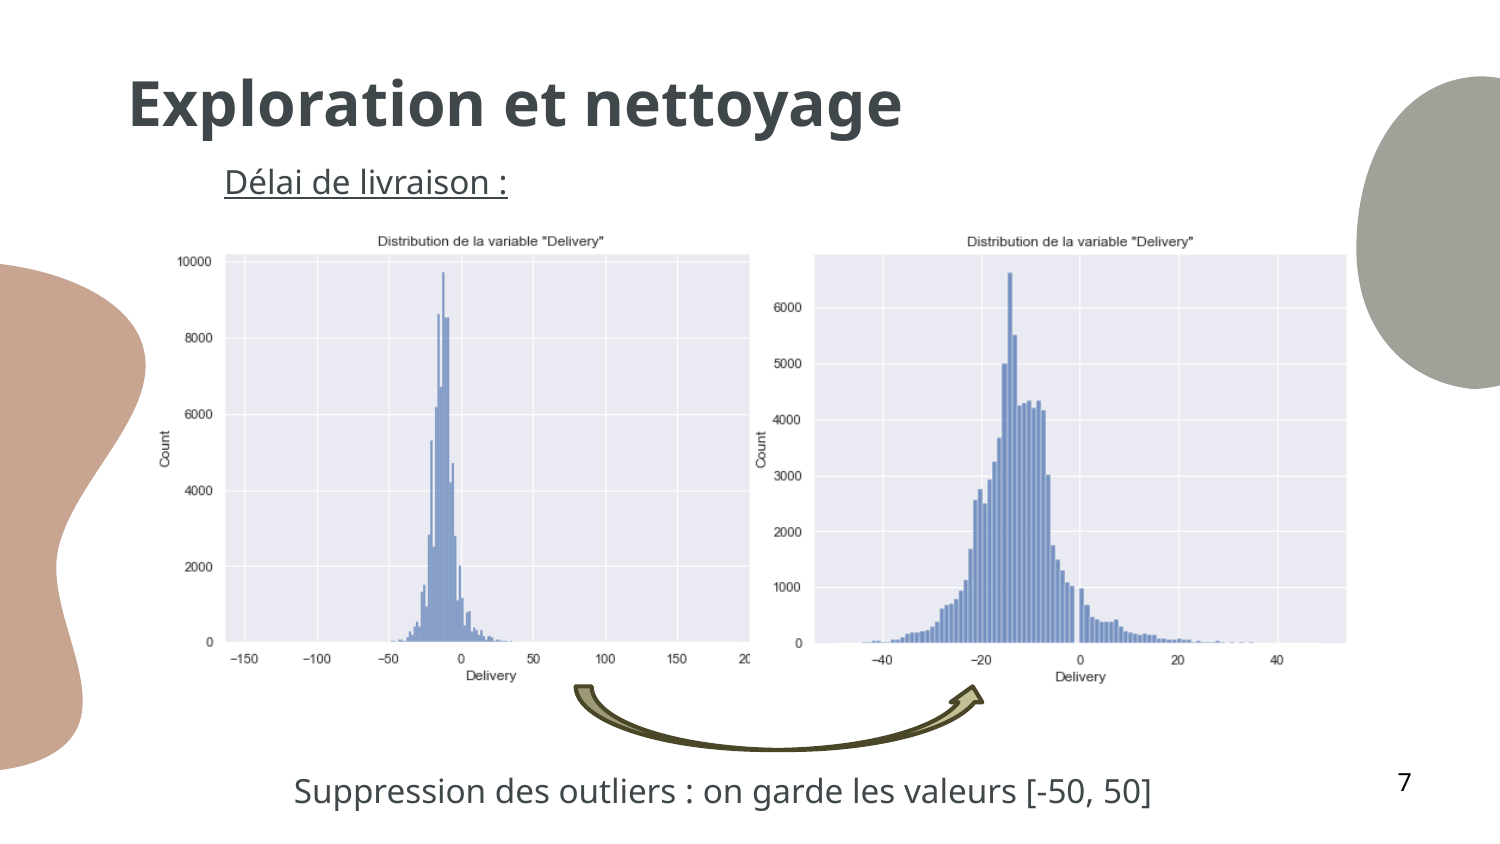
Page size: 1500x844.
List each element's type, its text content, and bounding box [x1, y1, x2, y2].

text_box Délai de livraison : [190, 145, 1457, 235]
text_box [574, 693, 985, 753]
text_box 7 [1382, 758, 1439, 804]
subtitle Suppression des outliers : on garde les valeurs [-50, 50] [260, 754, 1304, 844]
title Exploration et nettoyage [112, 64, 1379, 154]
picture [155, 232, 1349, 685]
